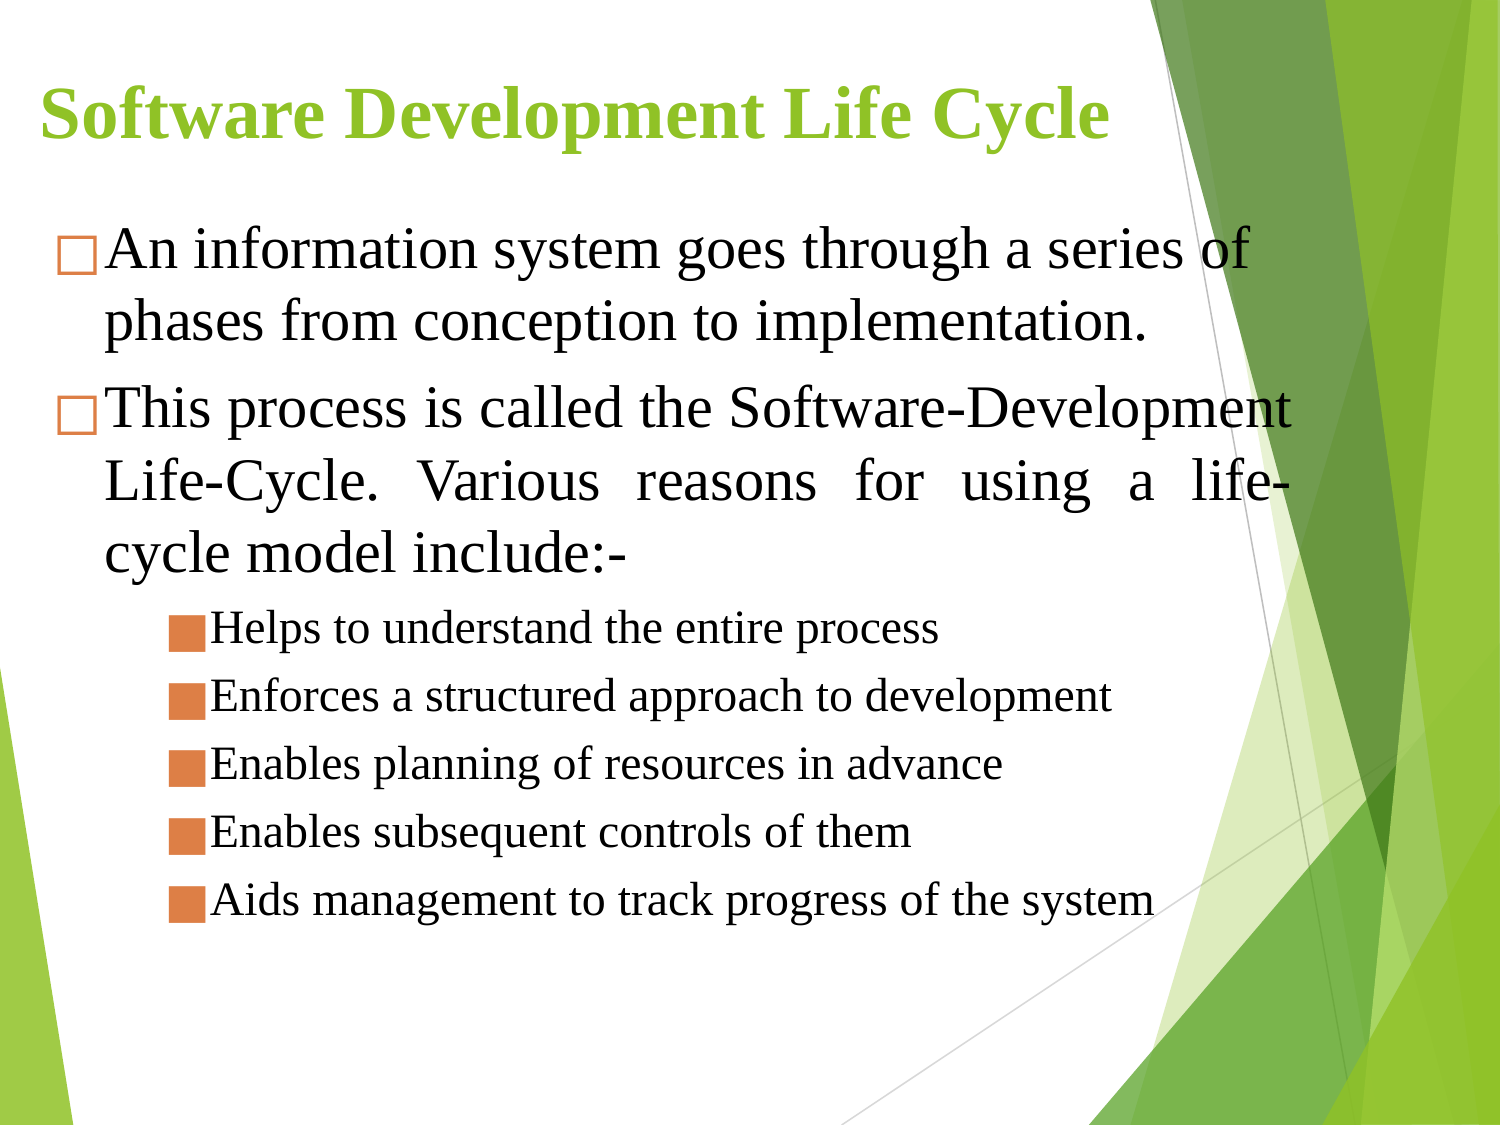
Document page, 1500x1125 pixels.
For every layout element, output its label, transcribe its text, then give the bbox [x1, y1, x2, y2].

text_box An information system goes through a series of phases from conception to implementation. This process is called the Software-Development Life-Cycle. Various reasons for using a life-cycle model include:- Helps to understand the entire process Enforces a structured approach to development Enables planning of resources in advance Enables subsequent controls of them Aids management to track progress of the system [50, 207, 1295, 925]
title Software Development Life Cycle [24, 27, 1138, 252]
